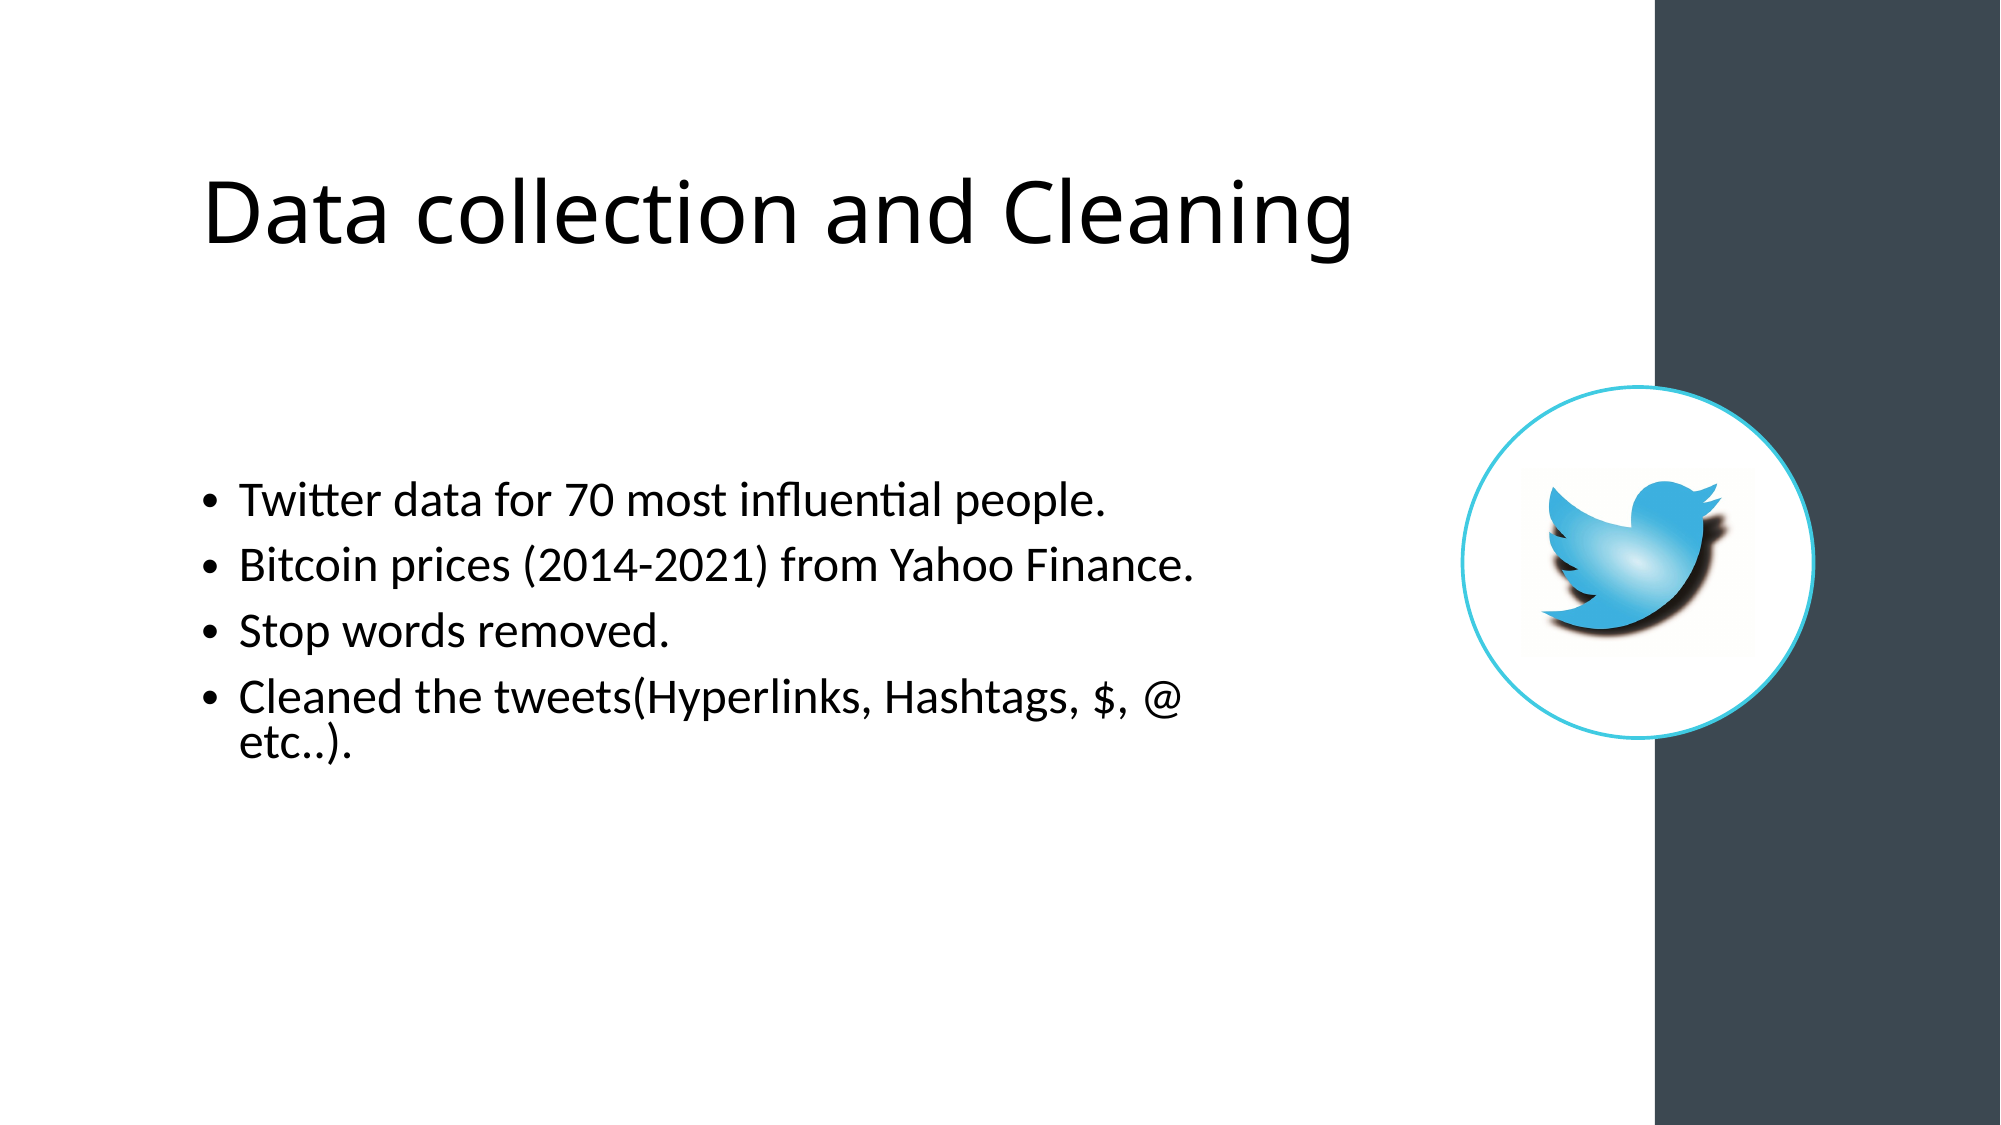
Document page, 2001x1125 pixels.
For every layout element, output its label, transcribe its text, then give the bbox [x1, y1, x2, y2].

text_box [1654, 0, 2000, 1125]
picture [1521, 468, 1755, 657]
text_box [1461, 385, 1815, 740]
title Data collection and Cleaning [186, 102, 1413, 321]
list Twitter data for 70 most influential people. Bitcoin prices (2014-2021) from Yahoo Finance. Stop words removed. Cleaned the tweets(Hyperlinks, Hashtags, $, @ etc..). [186, 373, 1248, 940]
